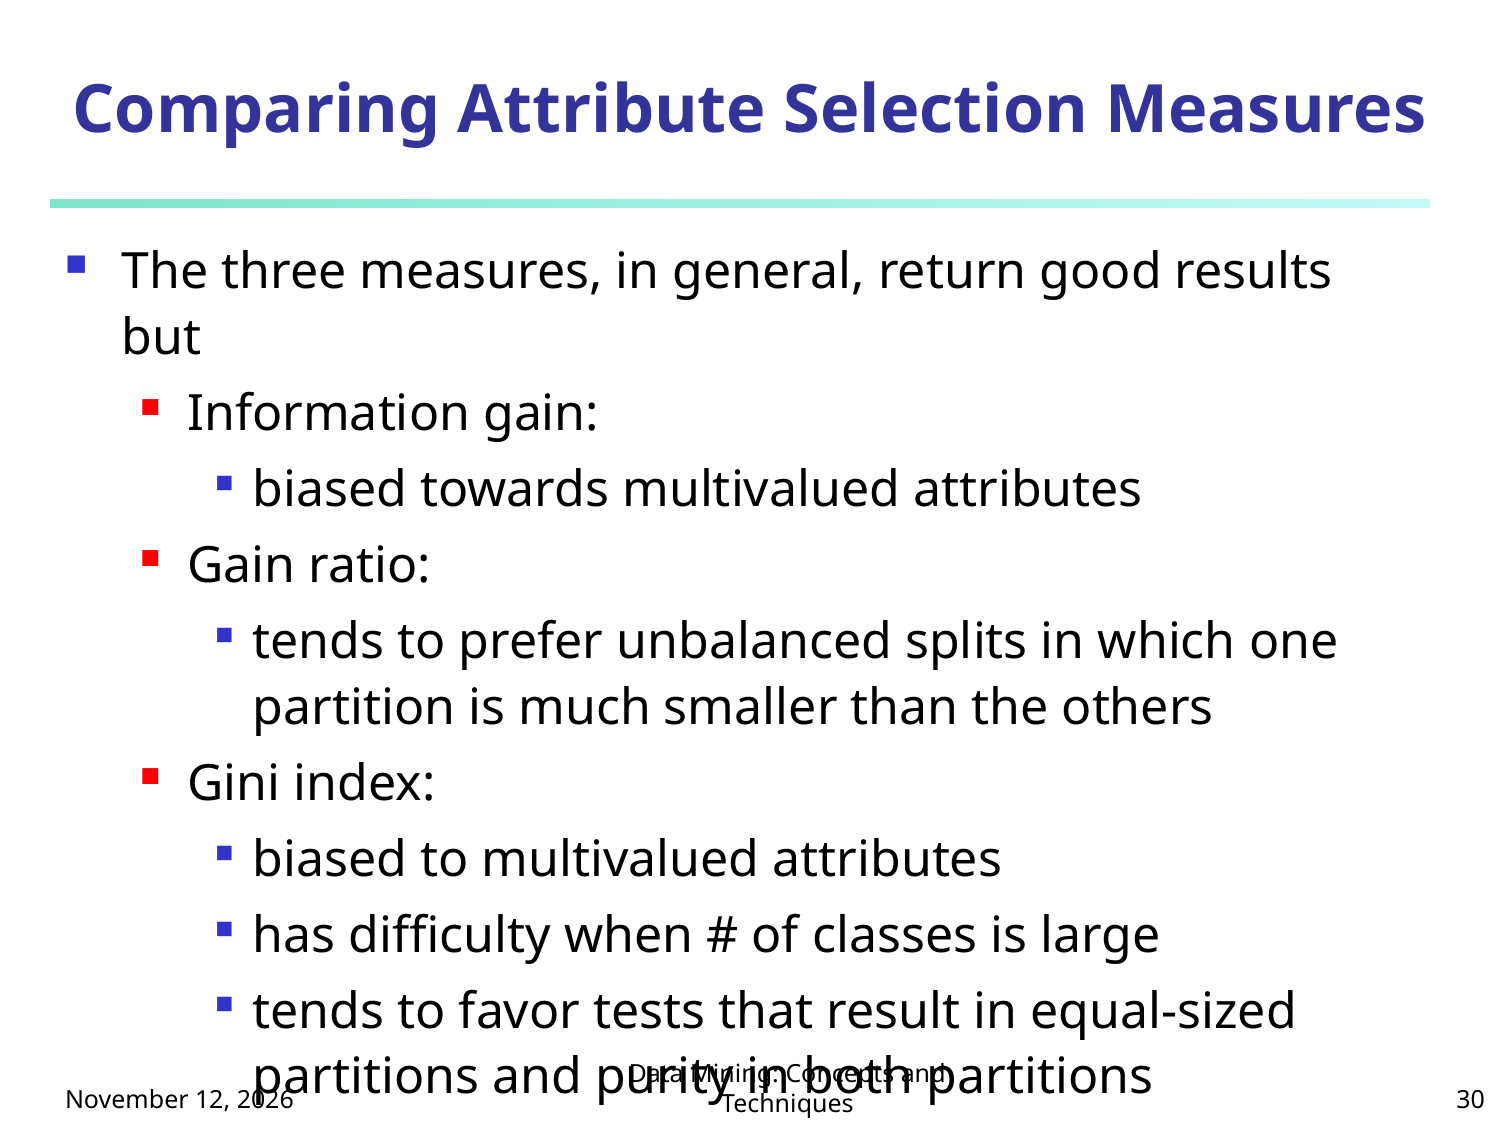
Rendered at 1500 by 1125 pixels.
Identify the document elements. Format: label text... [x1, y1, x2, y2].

slide_number 30 [1187, 1062, 1500, 1125]
footer Data Mining: Concepts and Techniques [549, 1088, 1026, 1125]
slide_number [49, 1088, 363, 1125]
title Comparing Attribute Selection Measures [0, 49, 1500, 163]
list The three measures, in general, return good results but Information gain: biased towards multivalued attributes Gain ratio: tends to prefer unbalanced splits in which one partition is much smaller than the others Gini index: biased to multivalued attributes has difficulty when # of classes is large tends to favor tests that result in equal-sized partitions and purity in both partitions [49, 224, 1438, 1088]
